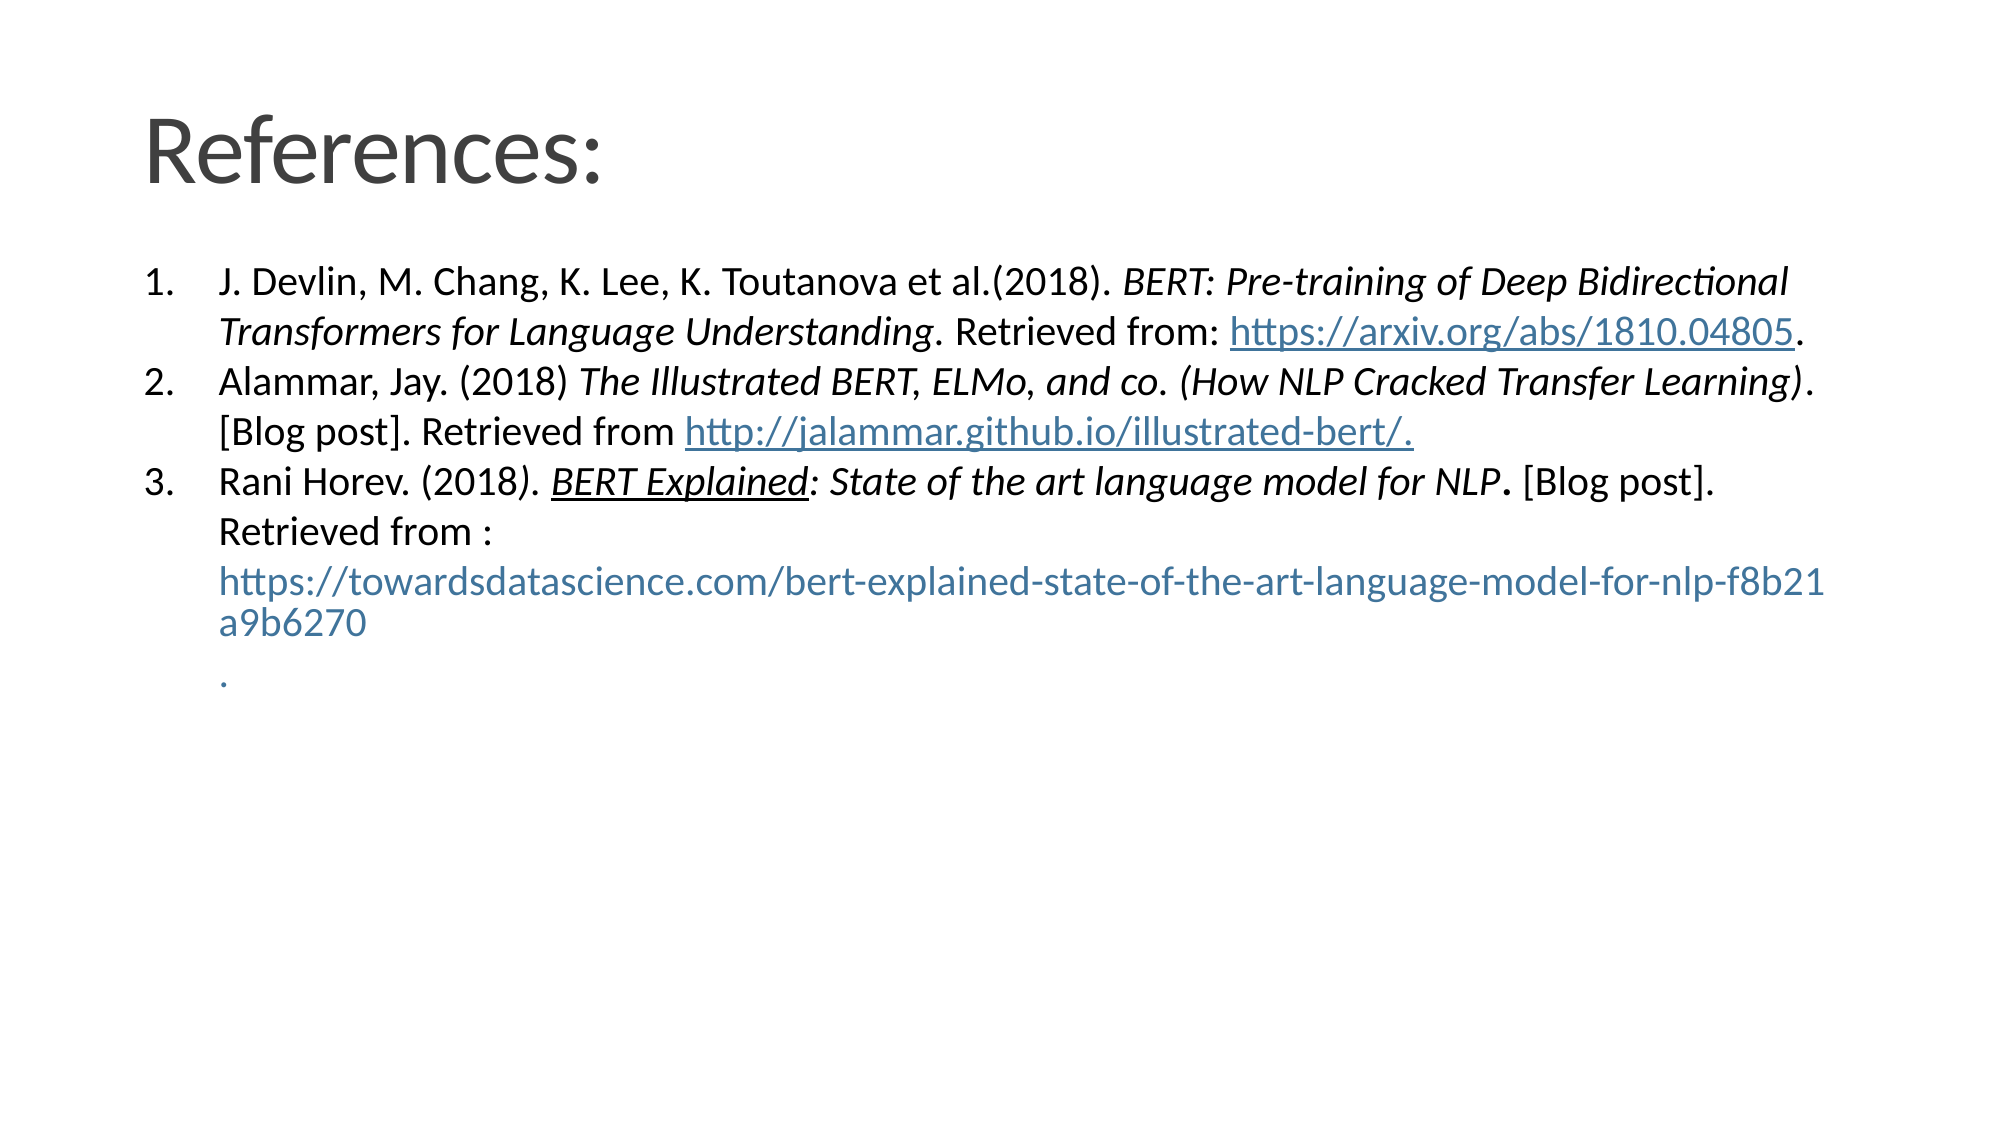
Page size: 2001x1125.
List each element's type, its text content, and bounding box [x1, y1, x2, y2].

text_box J. Devlin, M. Chang, K. Lee, K. Toutanova et al.(2018). BERT: Pre-training of Deep Bidirectional Transformers for Language Understanding. Retrieved from: https://arxiv.org/abs/1810.04805. Alammar, Jay. (2018) The Illustrated BERT, ELMo, and co. (How NLP Cracked Transfer Learning). [Blog post]. Retrieved from http://jalammar.github.io/illustrated-bert/. Rani Horev. (2018). BERT Explained: State of the art language model for NLP. [Blog post]. Retrieved from : https://towardsdatascience.com/bert-explained-state-of-the-art-language-model-for-nlp-f8b21a9b6270. [128, 246, 1860, 761]
title References: [128, 39, 1871, 212]
